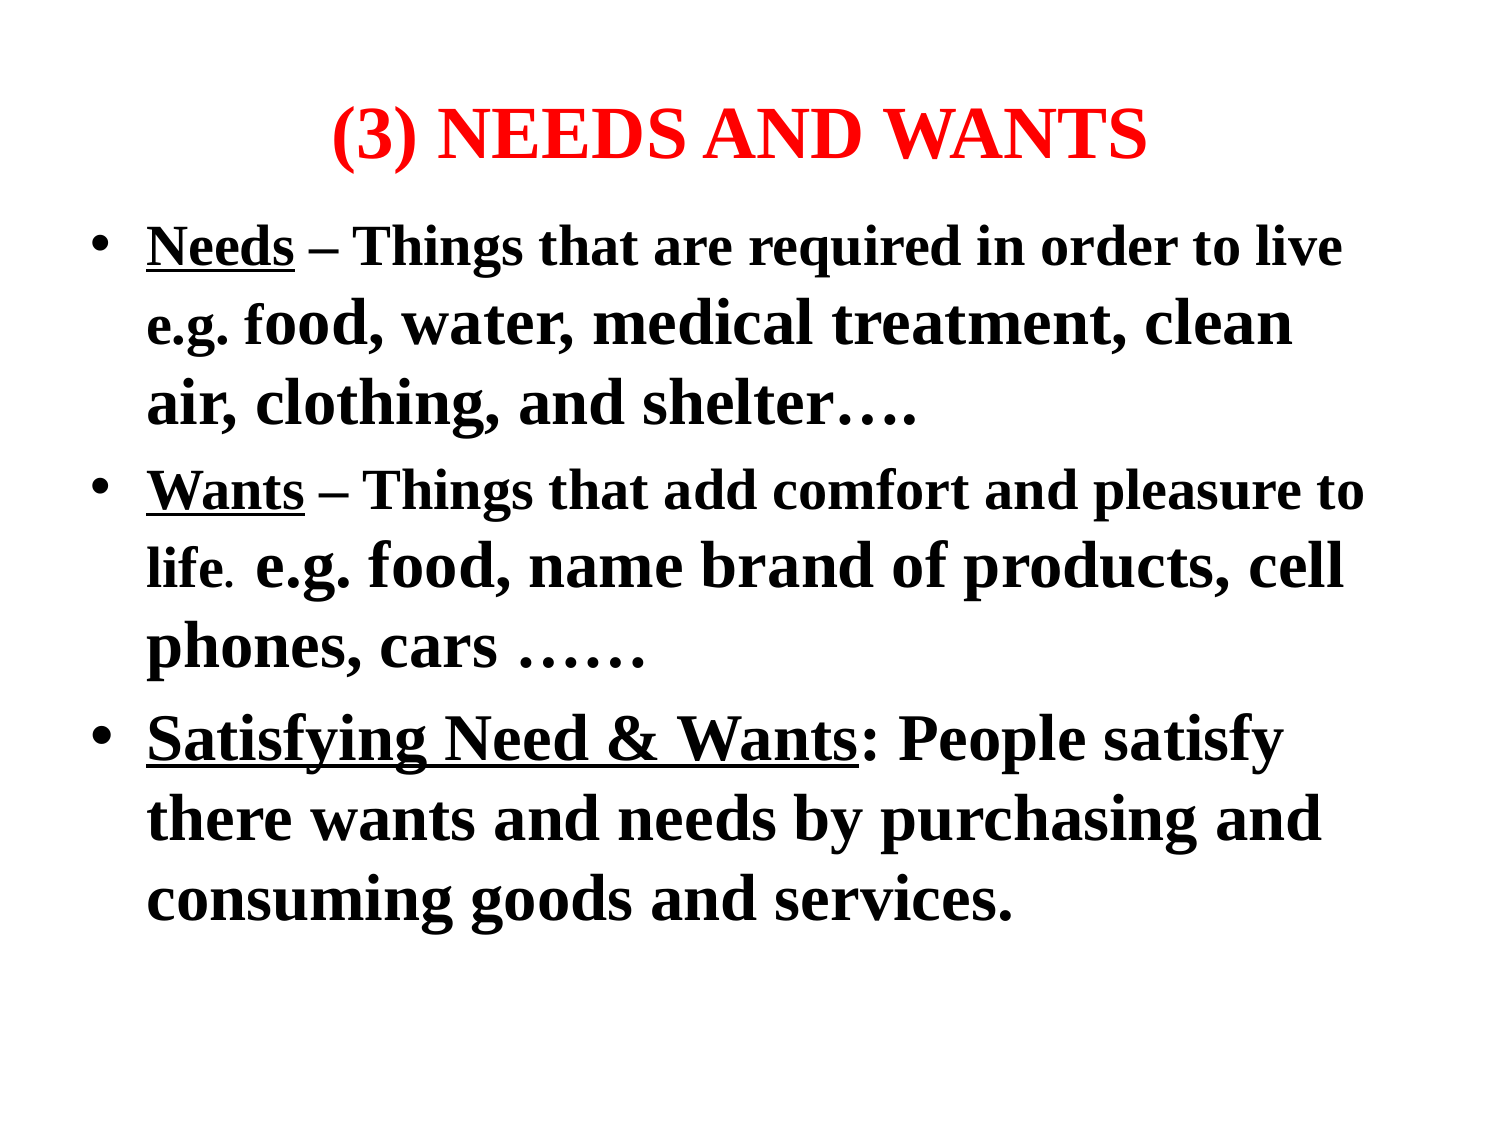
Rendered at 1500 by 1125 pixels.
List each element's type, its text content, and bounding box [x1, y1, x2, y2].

title (3) NEEDS AND WANTS [75, 45, 1425, 213]
list Needs – Things that are required in order to live e.g. food, water, medical treatment, clean air, clothing, and shelter…. Wants – Things that add comfort and pleasure to life. e.g. food, name brand of products, cell phones, cars …… Satisfying Need & Wants: People satisfy there wants and needs by purchasing and consuming goods and services. [75, 200, 1400, 1005]
